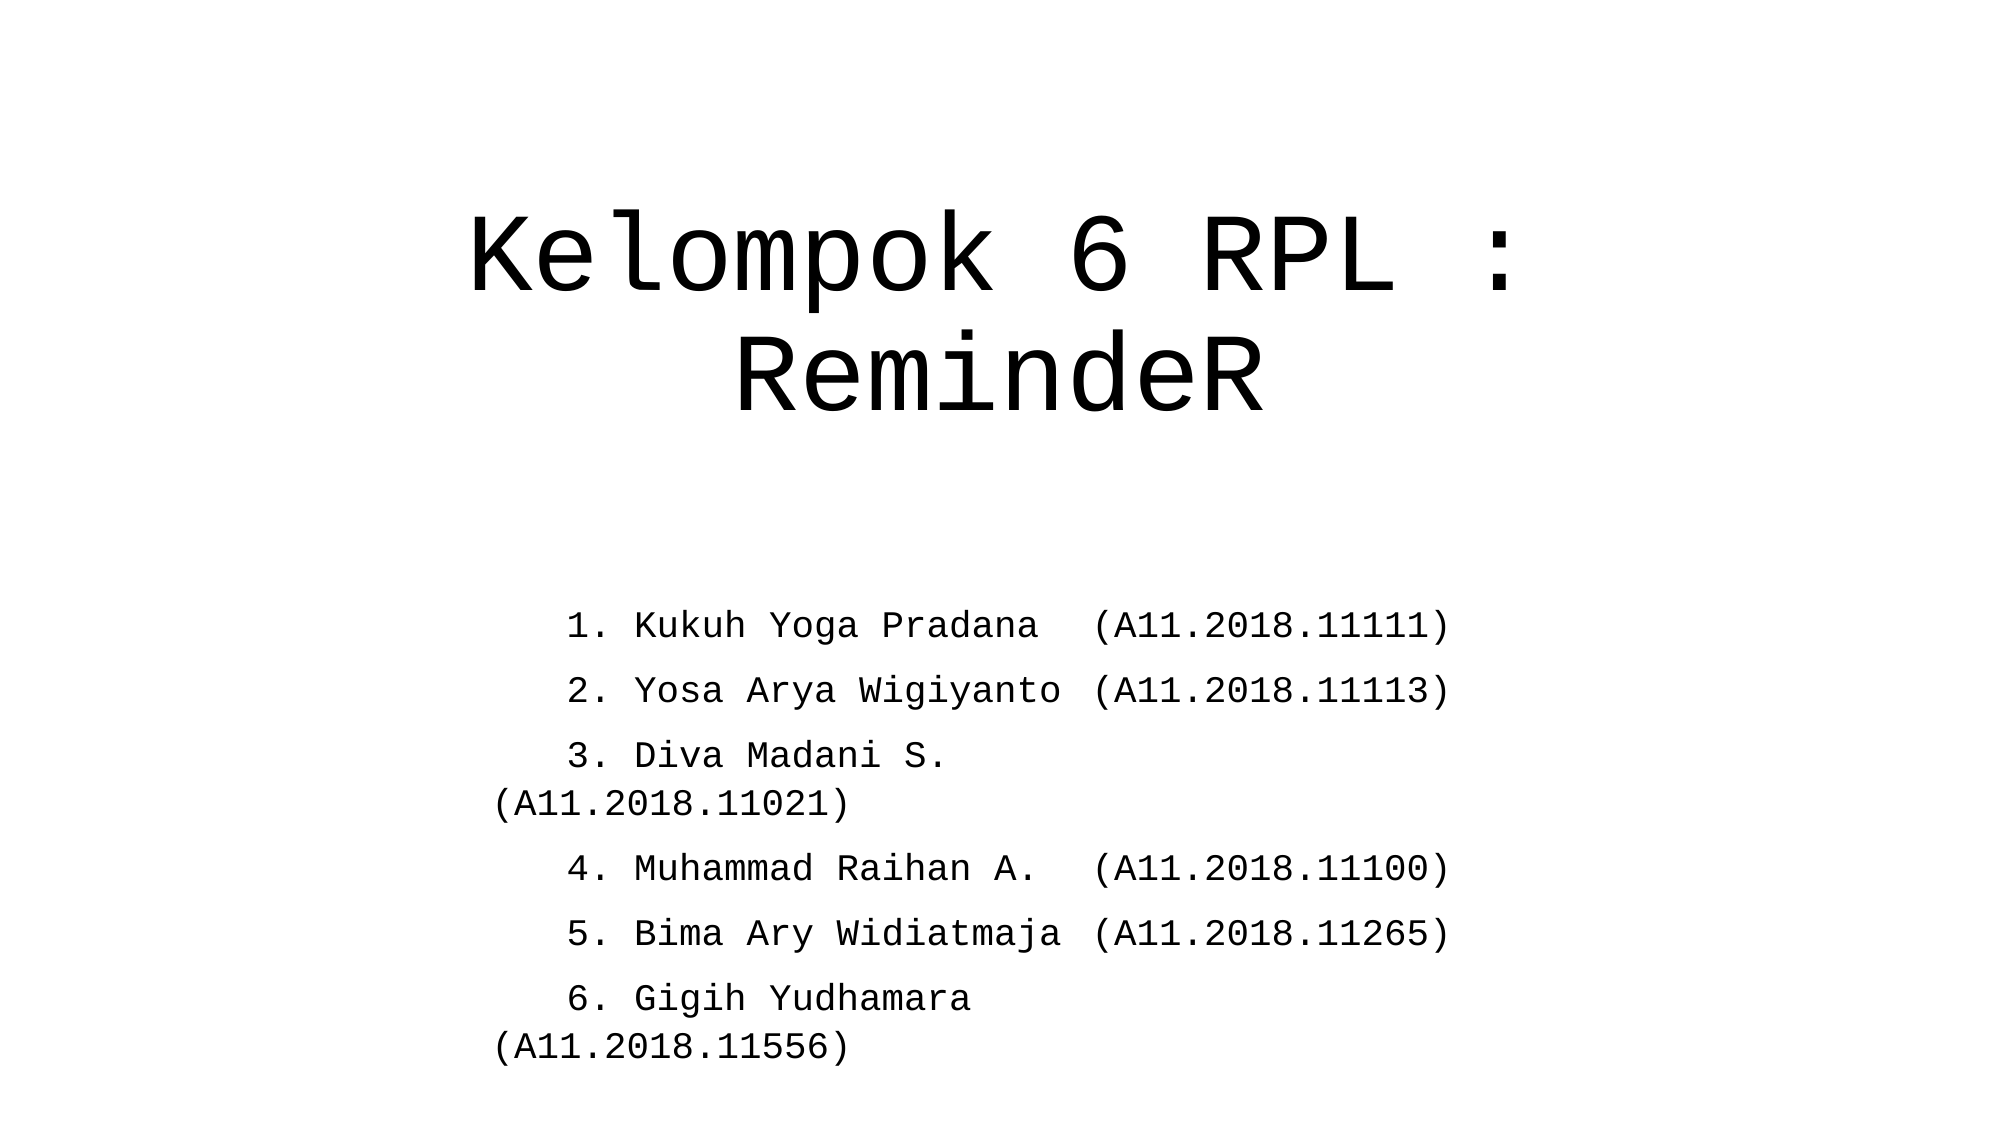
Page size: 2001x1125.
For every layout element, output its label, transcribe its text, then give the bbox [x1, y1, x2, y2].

text_box 1. Kukuh Yoga Pradana (A11.2018.11111) 2. Yosa Arya Wigiyanto (A11.2018.11113) 3. Diva Madani S. (A11.2018.11021) 4. Muhammad Raihan A. (A11.2018.11100) 5. Bima Ary Widiatmaja (A11.2018.11265) 6. Gigih Yudhamara (A11.2018.11556) [401, 589, 1599, 1073]
title Kelompok 6 RPL : RemindeR [249, 184, 1750, 576]
